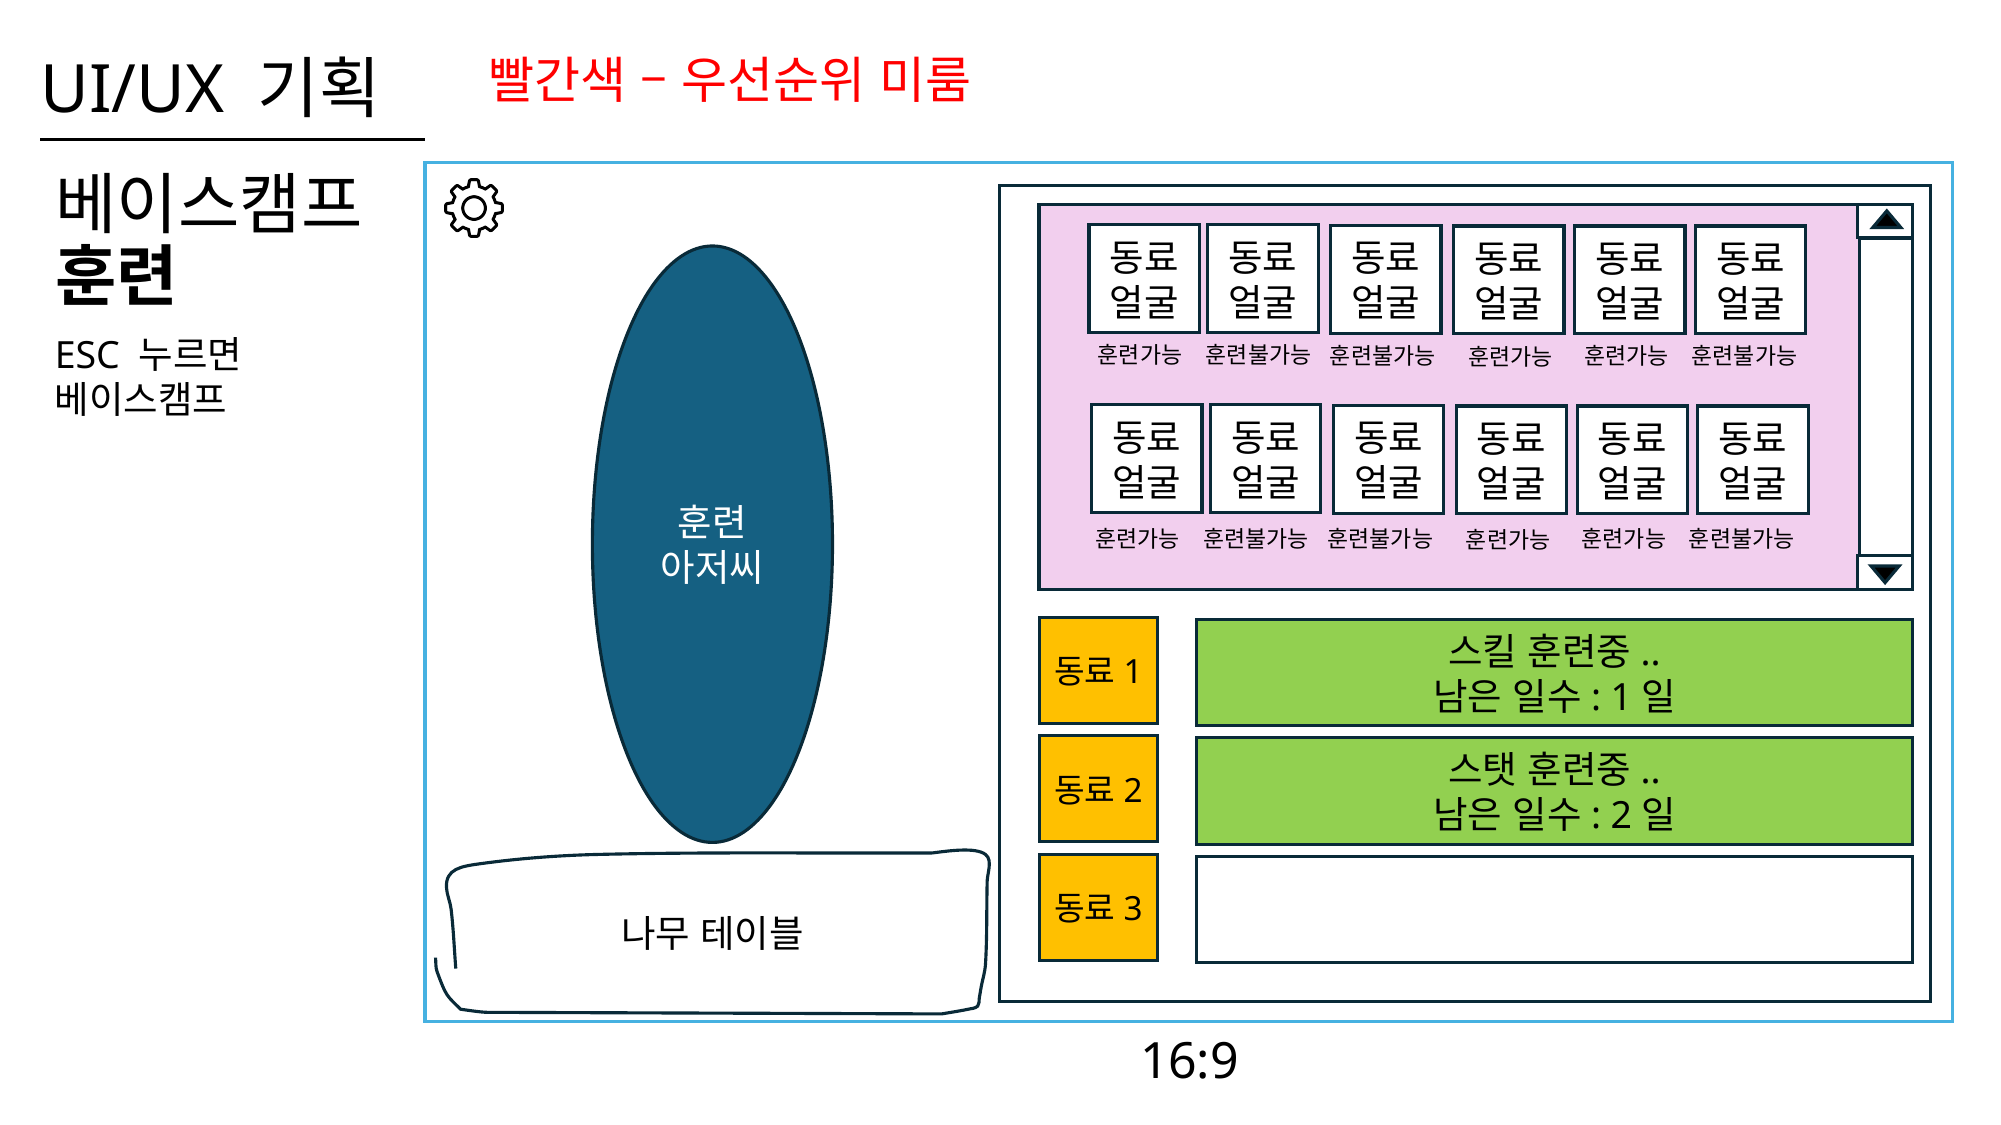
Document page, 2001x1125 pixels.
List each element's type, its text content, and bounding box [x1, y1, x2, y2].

text_box 동료얼굴 [1696, 404, 1810, 515]
text_box 훈련가능 [1083, 333, 1190, 376]
text_box 동료얼굴 [1452, 224, 1566, 335]
text_box 빨간색 – 우선순위 미룸 [473, 22, 1122, 143]
text_box 훈련불가능 [1190, 333, 1356, 376]
text_box 훈련가능 [1451, 518, 1616, 561]
text_box 스킬 훈련중.. 남은 일수: 1일 [1195, 618, 1914, 727]
text_box 동료얼굴 [1206, 223, 1320, 333]
text_box 동료얼굴 [1332, 404, 1445, 515]
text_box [1857, 203, 1914, 590]
text_box 동료3 [1038, 853, 1159, 962]
text_box 훈련 아저씨 [590, 429, 835, 844]
text_box 동료얼굴 [1329, 224, 1443, 334]
text_box UI/UX 기획 [25, 18, 1751, 163]
text_box 훈련가능 [1453, 335, 1619, 378]
text_box 동료얼굴 [1087, 223, 1201, 333]
text_box [1195, 855, 1914, 964]
picture [443, 178, 504, 239]
text_box 나무 테이블 [433, 848, 991, 1016]
text_box [1037, 203, 1857, 591]
text_box 16:9 [1125, 1001, 1314, 1123]
text_box 훈련가능 [1569, 333, 1735, 377]
text_box 동료2 [1038, 734, 1159, 843]
text_box 훈련가능 [1080, 516, 1188, 560]
text_box 동료얼굴 [1090, 403, 1204, 514]
text_box ESC 누르면 베이스캠프 [40, 323, 1041, 429]
text_box 동료얼굴 [1694, 224, 1807, 334]
text_box 동료얼굴 [1209, 403, 1322, 514]
text_box [423, 161, 1954, 1023]
text_box 훈련불가능 [1676, 334, 1842, 377]
text_box 스탯 훈련중.. 남은 일수: 2일 [1195, 736, 1914, 846]
text_box 훈련불가능 [1315, 334, 1481, 377]
text_box 동료얼굴 [1455, 404, 1568, 515]
text_box 동료얼굴 [1576, 404, 1689, 515]
title 베이스캠프 훈련 [40, 141, 413, 323]
text_box 동료얼굴 [1573, 224, 1687, 333]
text_box 훈련불가능 [1312, 517, 1478, 560]
text_box 훈련가능 [1566, 517, 1674, 560]
text_box 동료1 [1038, 616, 1159, 725]
text_box 훈련불가능 [1674, 517, 1840, 560]
text_box 훈련불가능 [1188, 516, 1354, 560]
text_box 훈련 아저씨 [630, 244, 795, 323]
